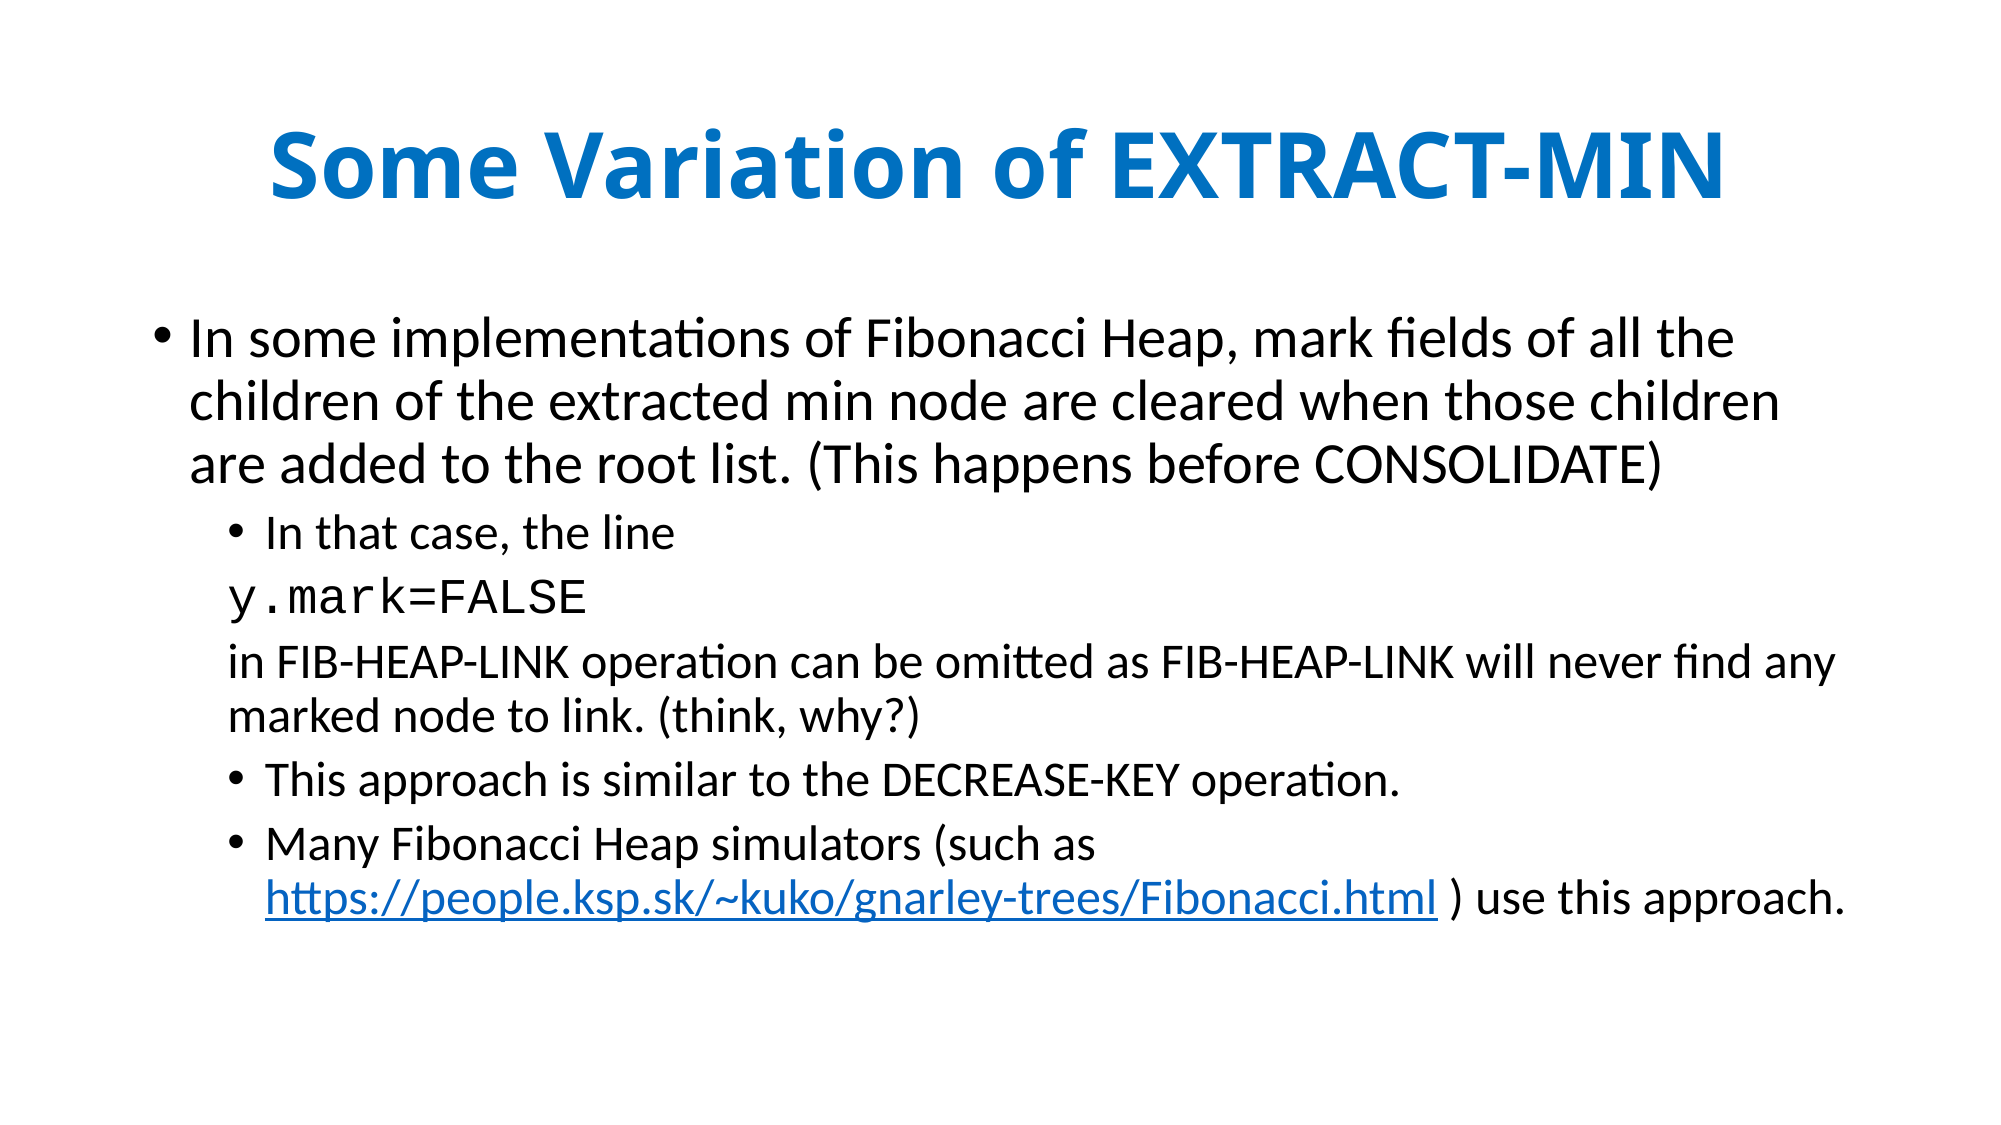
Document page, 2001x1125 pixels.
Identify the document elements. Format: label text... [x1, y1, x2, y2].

title Some Variation of EXTRACT-MIN [137, 59, 1863, 278]
list In some implementations of Fibonacci Heap, mark fields of all the children of the extracted min node are cleared when those children are added to the root list. (This happens before CONSOLIDATE) In that case, the line y.mark=FALSE in FIB-HEAP-LINK operation can be omitted as FIB-HEAP-LINK will never find any marked node to link. (think, why?) This approach is similar to the DECREASE-KEY operation. Many Fibonacci Heap simulators (such as https://people.ksp.sk/~kuko/gnarley-trees/Fibonacci.html ) use this approach. [137, 299, 1863, 1103]
